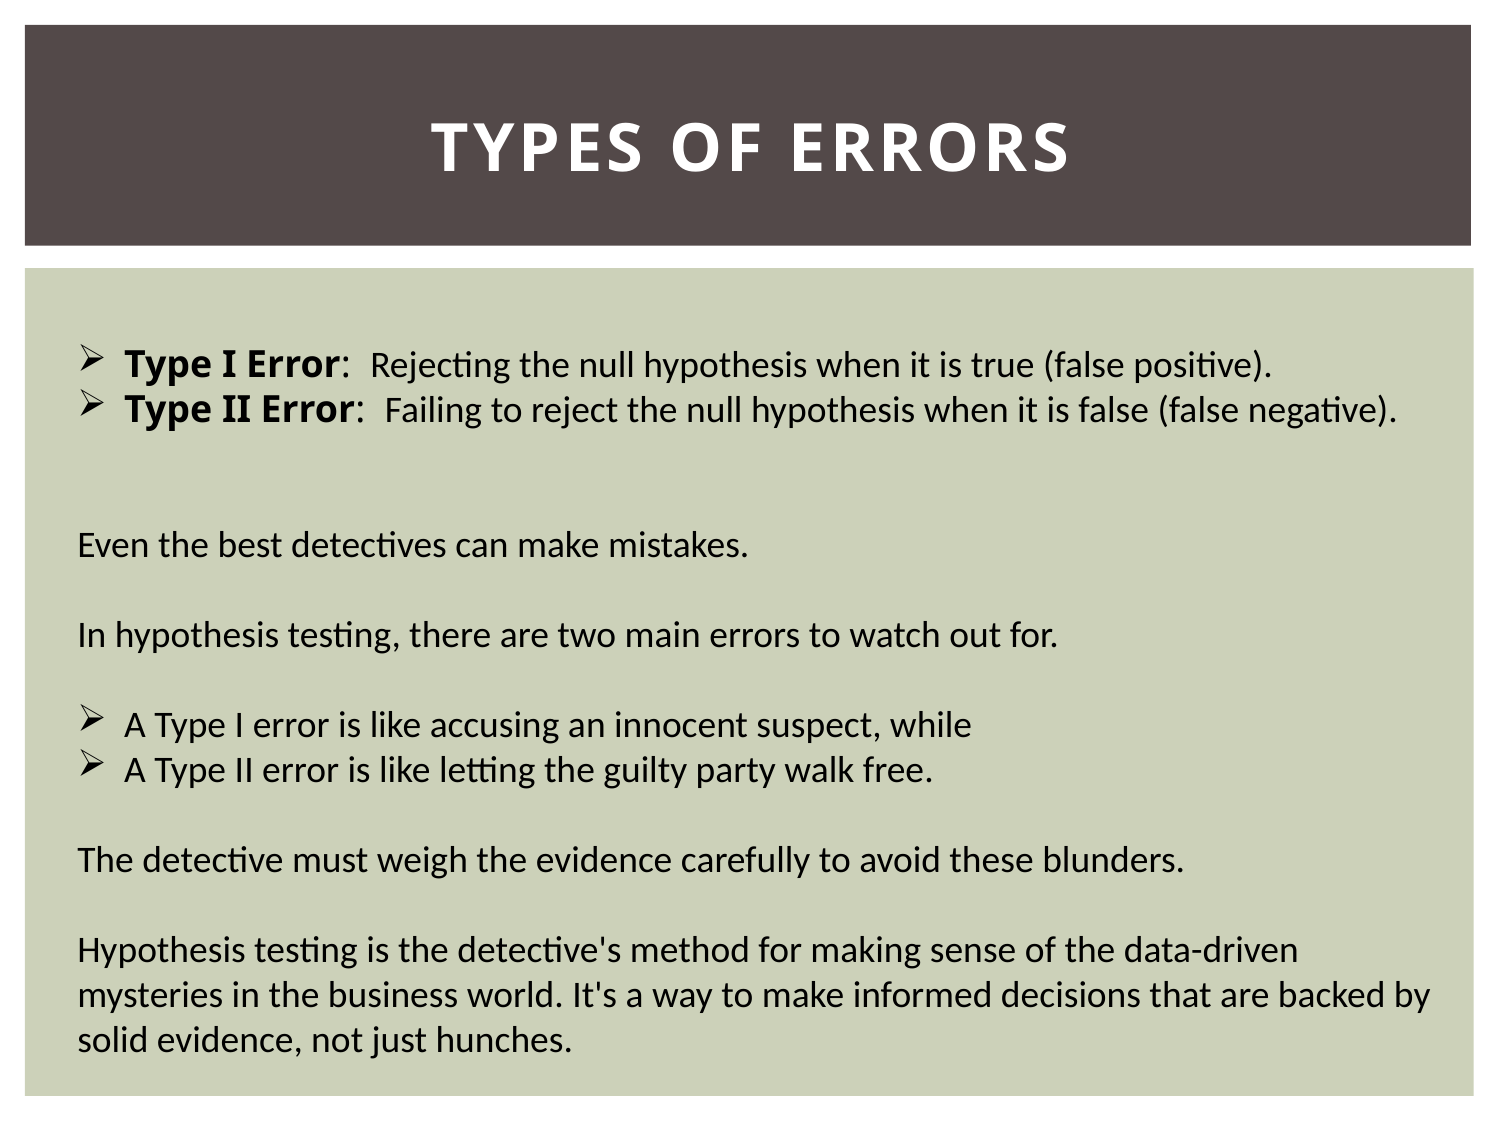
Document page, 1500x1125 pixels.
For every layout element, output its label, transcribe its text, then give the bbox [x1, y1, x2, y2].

title Types of Errors [62, 58, 1438, 232]
text_box Type I Error: Rejecting the null hypothesis when it is true (false positive). Type II Error: Failing to reject the null hypothesis when it is false (false negative). Even the best detectives can make mistakes. In hypothesis testing, there are two main errors to watch out for. A Type I error is like accusing an innocent suspect, while A Type II error is like letting the guilty party walk free. The detective must weigh the evidence carefully to avoid these blunders. Hypothesis testing is the detective's method for making sense of the data-driven mysteries in the business world. It's a way to make informed decisions that are backed by solid evidence, not just hunches. [62, 287, 1463, 1068]
